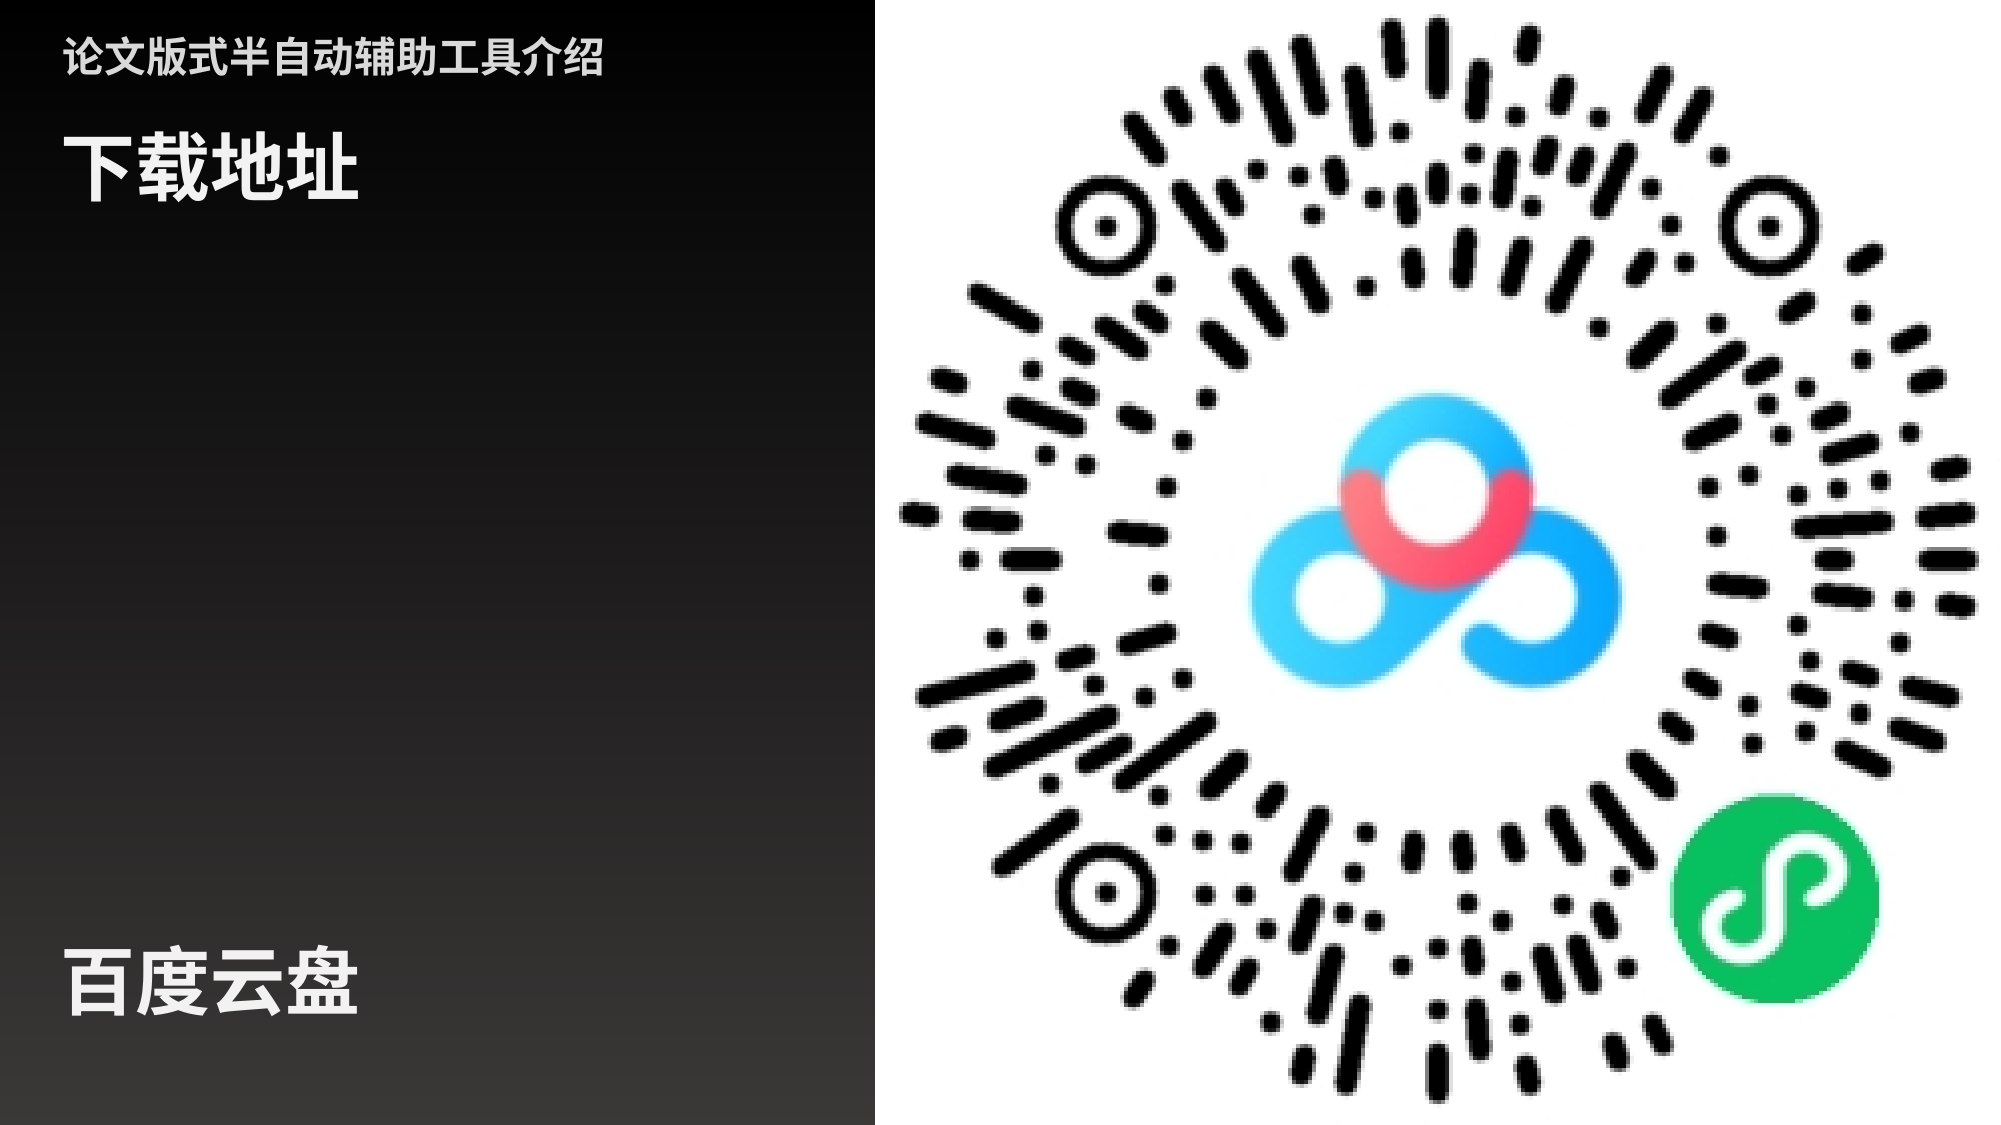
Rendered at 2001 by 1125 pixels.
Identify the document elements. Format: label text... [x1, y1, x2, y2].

text_box 百度云盘 [45, 927, 767, 1033]
picture [875, 0, 2000, 1125]
text_box 下载地址 [45, 113, 767, 219]
text_box 论文版式半自动辅助工具介绍 [47, 23, 875, 89]
